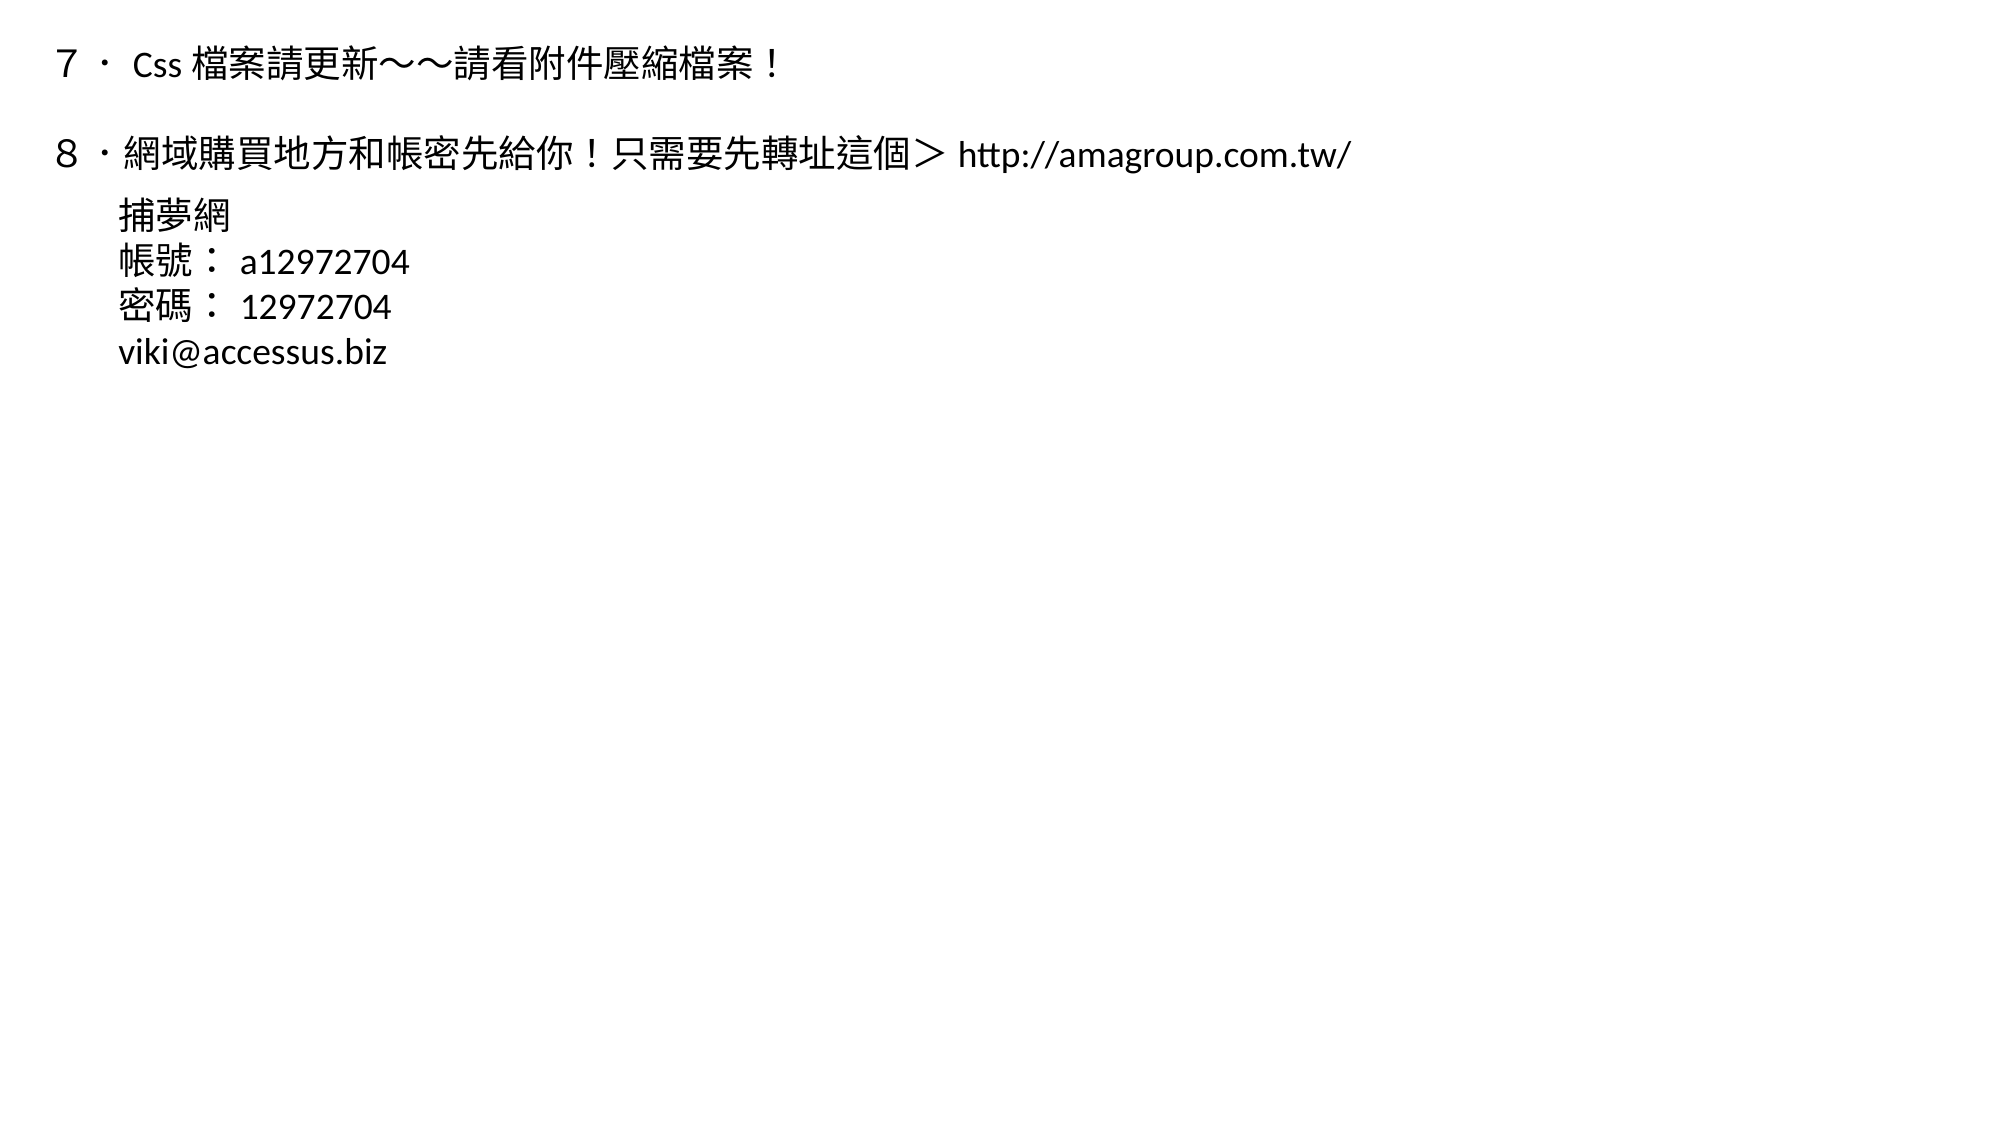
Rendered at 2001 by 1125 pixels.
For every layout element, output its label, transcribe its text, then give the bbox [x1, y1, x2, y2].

text_box ７．Css檔案請更新～～請看附件壓縮檔案！ ８．網域購買地方和帳密先給你！只需要先轉址這個＞http://amagroup.com.tw/ [34, 32, 1367, 183]
text_box 捕夢網 帳號：a12972704 密碼：12972704 viki@accessus.biz [103, 184, 1104, 380]
